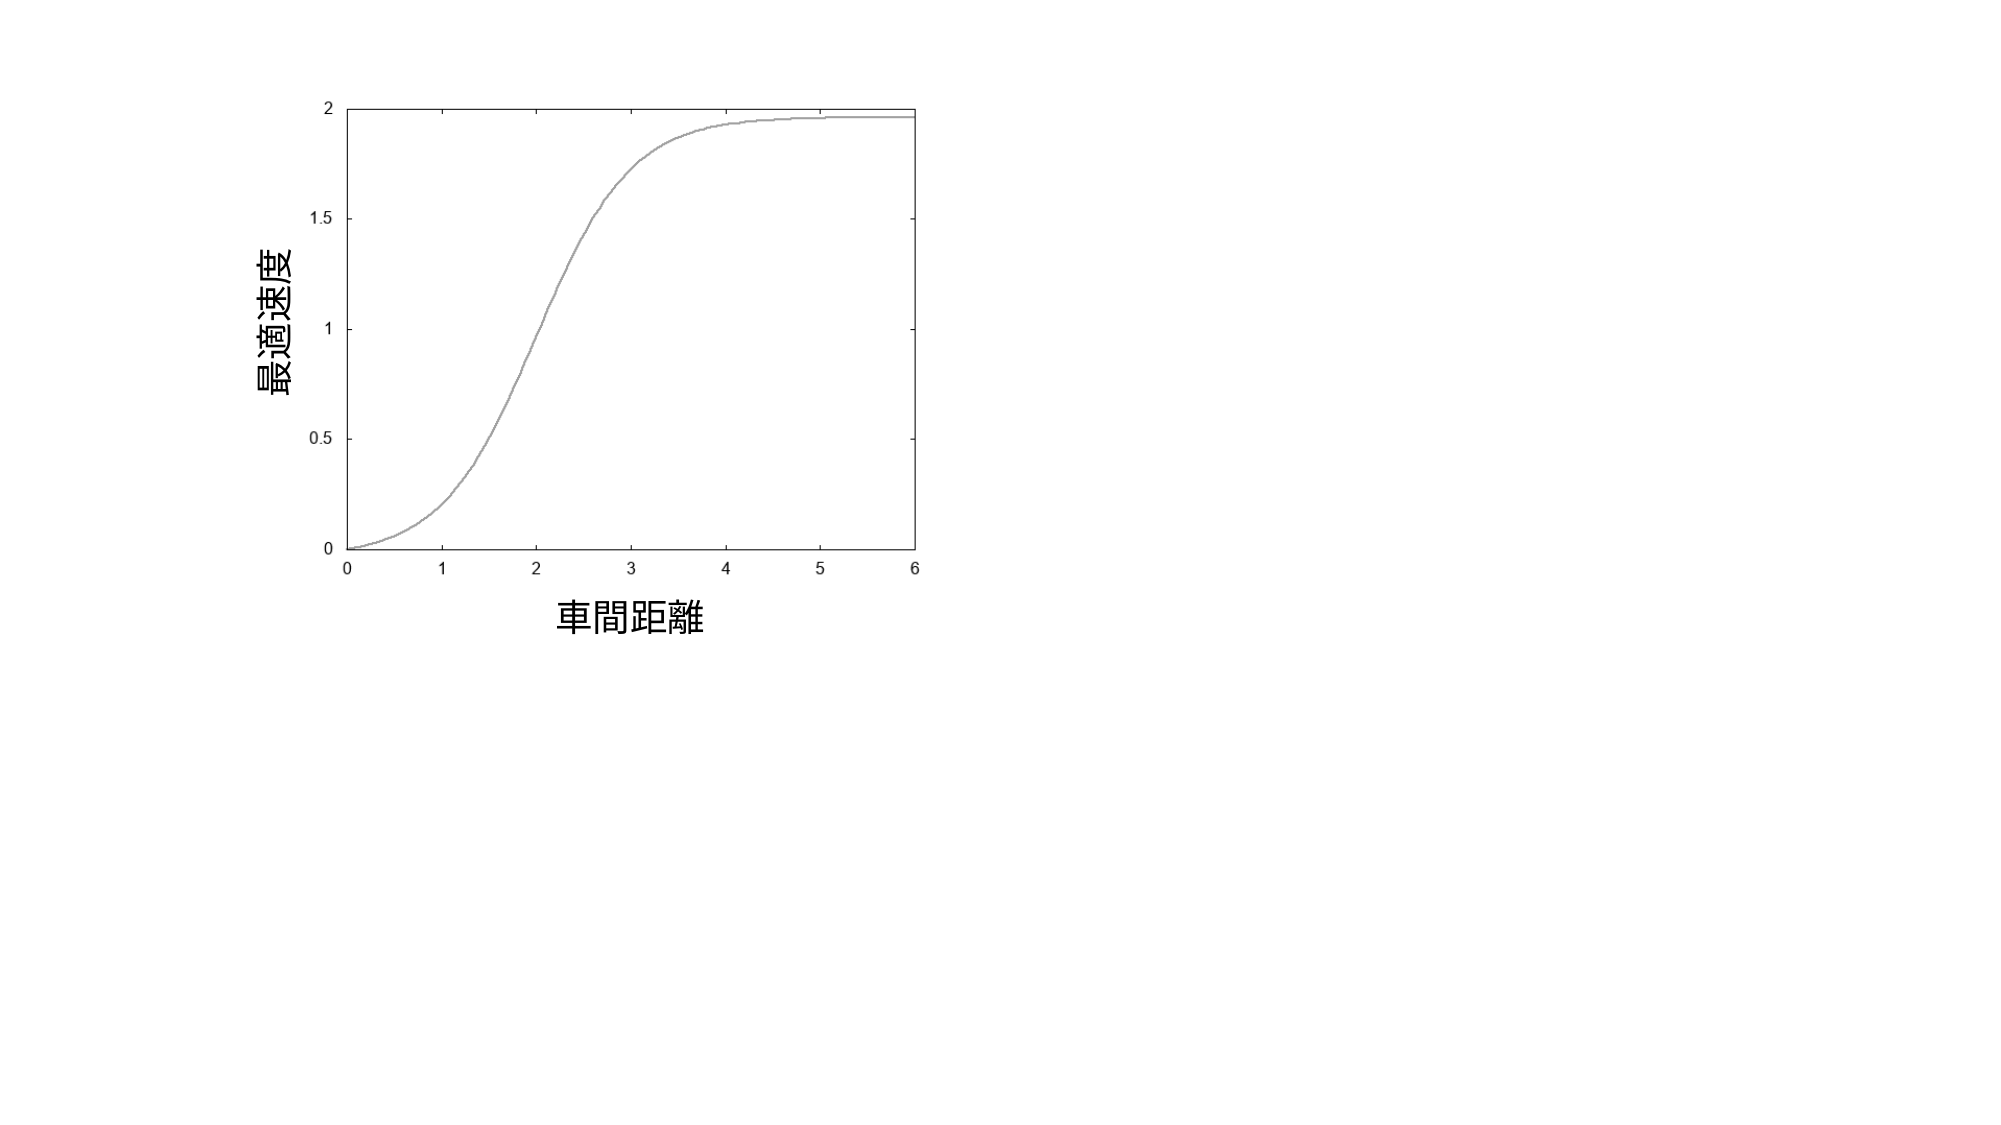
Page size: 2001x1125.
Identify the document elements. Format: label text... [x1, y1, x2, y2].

text_box 最適速度 [243, 232, 279, 413]
text_box 車間距離 [540, 590, 720, 646]
picture [279, 89, 947, 590]
